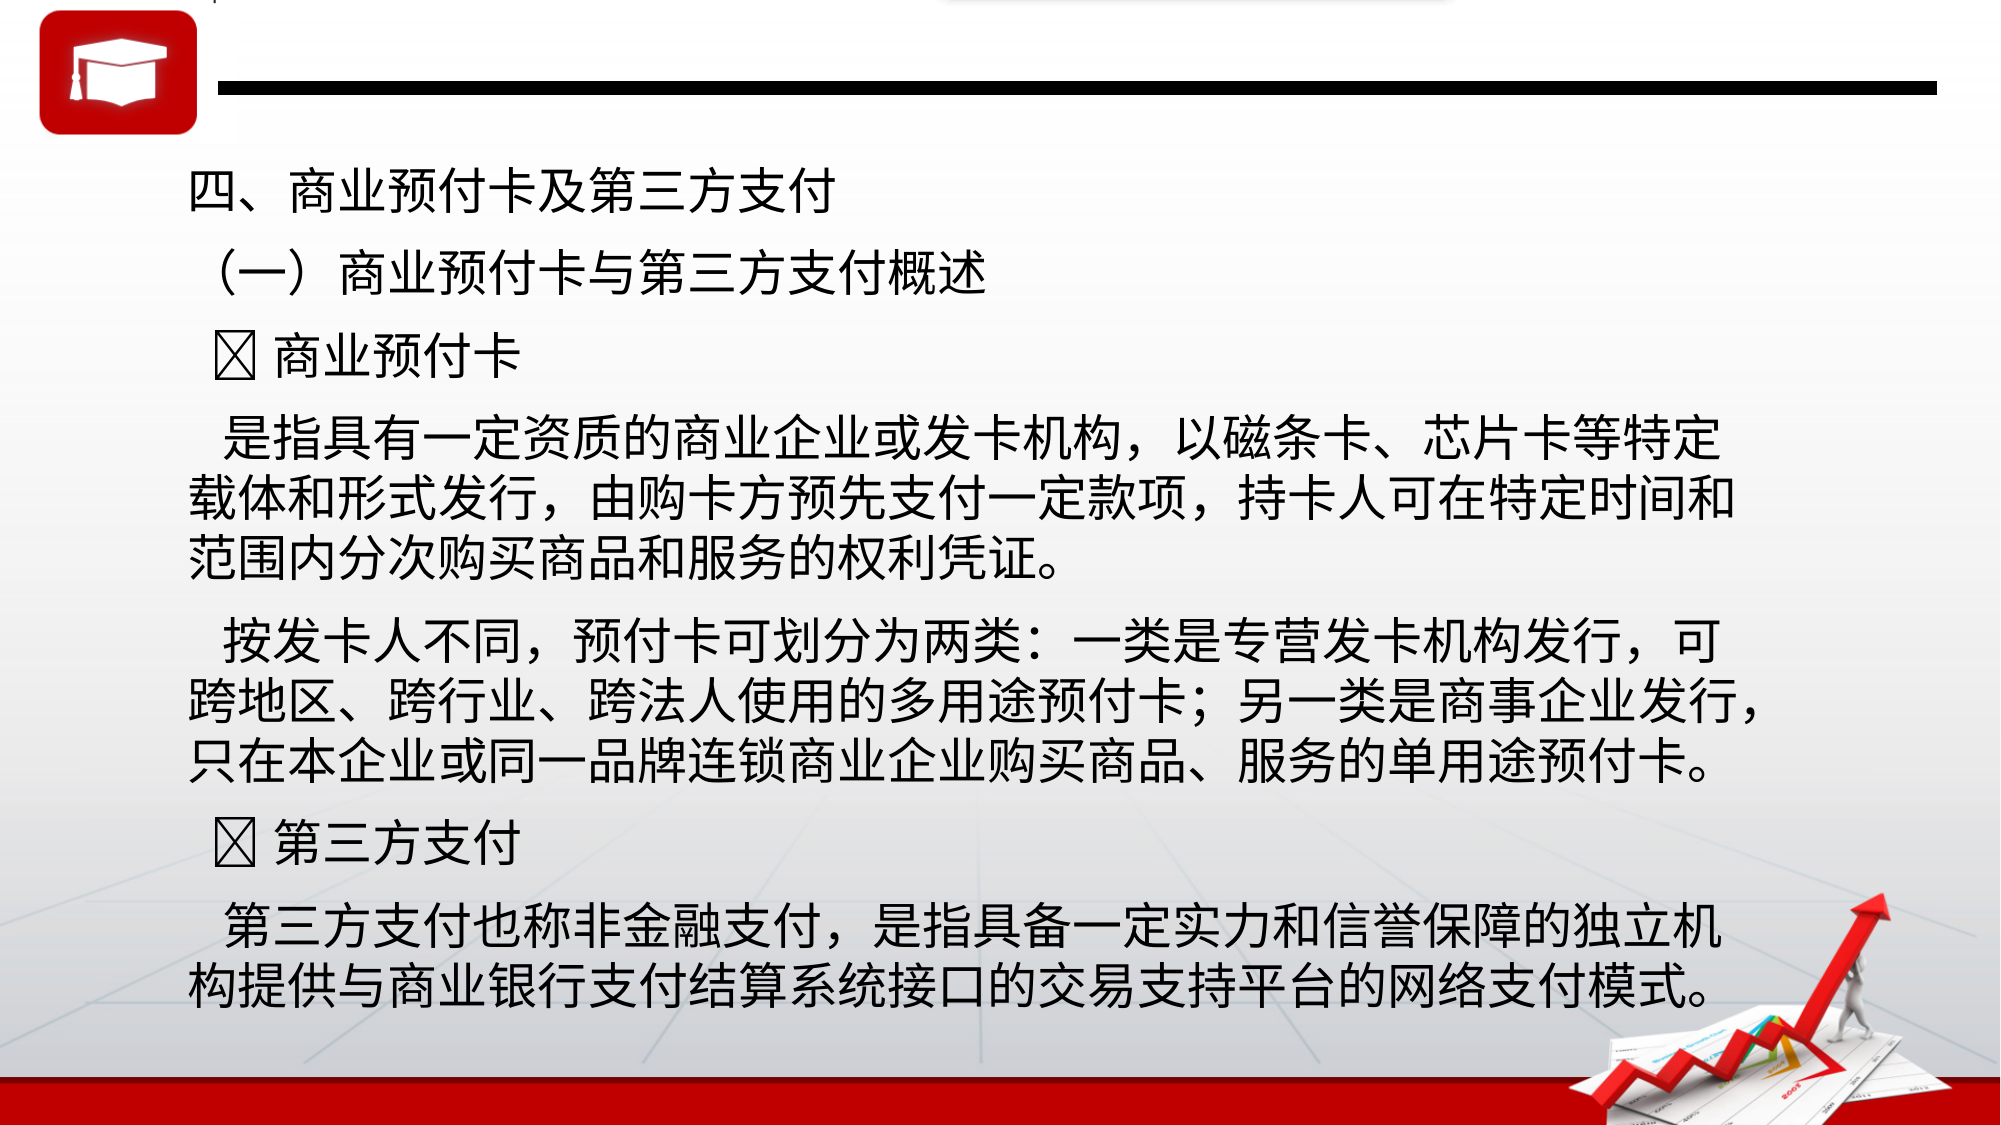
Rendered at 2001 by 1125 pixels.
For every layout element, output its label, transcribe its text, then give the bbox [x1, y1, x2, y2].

picture [0, 0, 2001, 1125]
list 四、商业预付卡及第三方支付 （一）商业预付卡与第三方支付概述 商业预付卡 是指具有一定资质的商业企业或发卡机构，以磁条卡、芯片卡等特定载体和形式发行，由购卡方预先支付一定款项，持卡人可在特定时间和范围内分次购买商品和服务的权利凭证。 按发卡人不同，预付卡可划分为两类：一类是专营发卡机构发行，可跨地区、跨行业、跨法人使用的多用途预付卡；另一类是商事企业发行，只在本企业或同一品牌连锁商业企业购买商品、服务的单用途预付卡。 第三方支付 第三方支付也称非金融支付，是指具备一定实力和信誉保障的独立机构提供与商业银行支付结算系统接口的交易支持平台的网络支付模式。 [172, 86, 1786, 1088]
